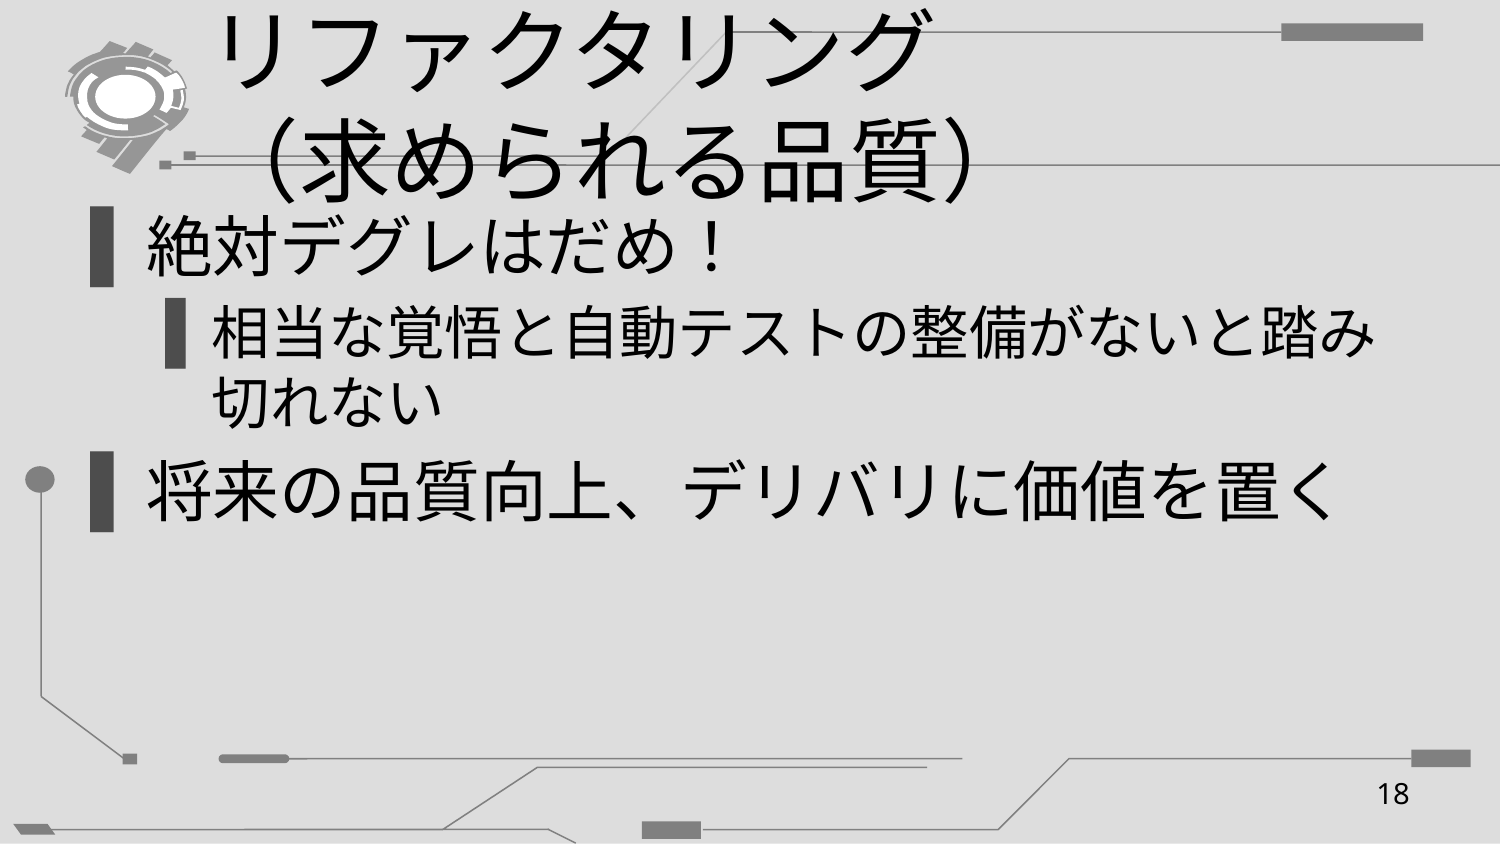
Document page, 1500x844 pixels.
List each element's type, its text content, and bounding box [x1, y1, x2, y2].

title リファクタリング （求められる品質） [192, 33, 1425, 175]
slide_number 18 [1074, 768, 1425, 827]
list 絶対デグレはだめ！ 相当な覚悟と自動テストの整備がないと踏み切れない 将来の品質向上、デリバリに価値を置く [75, 196, 1425, 754]
